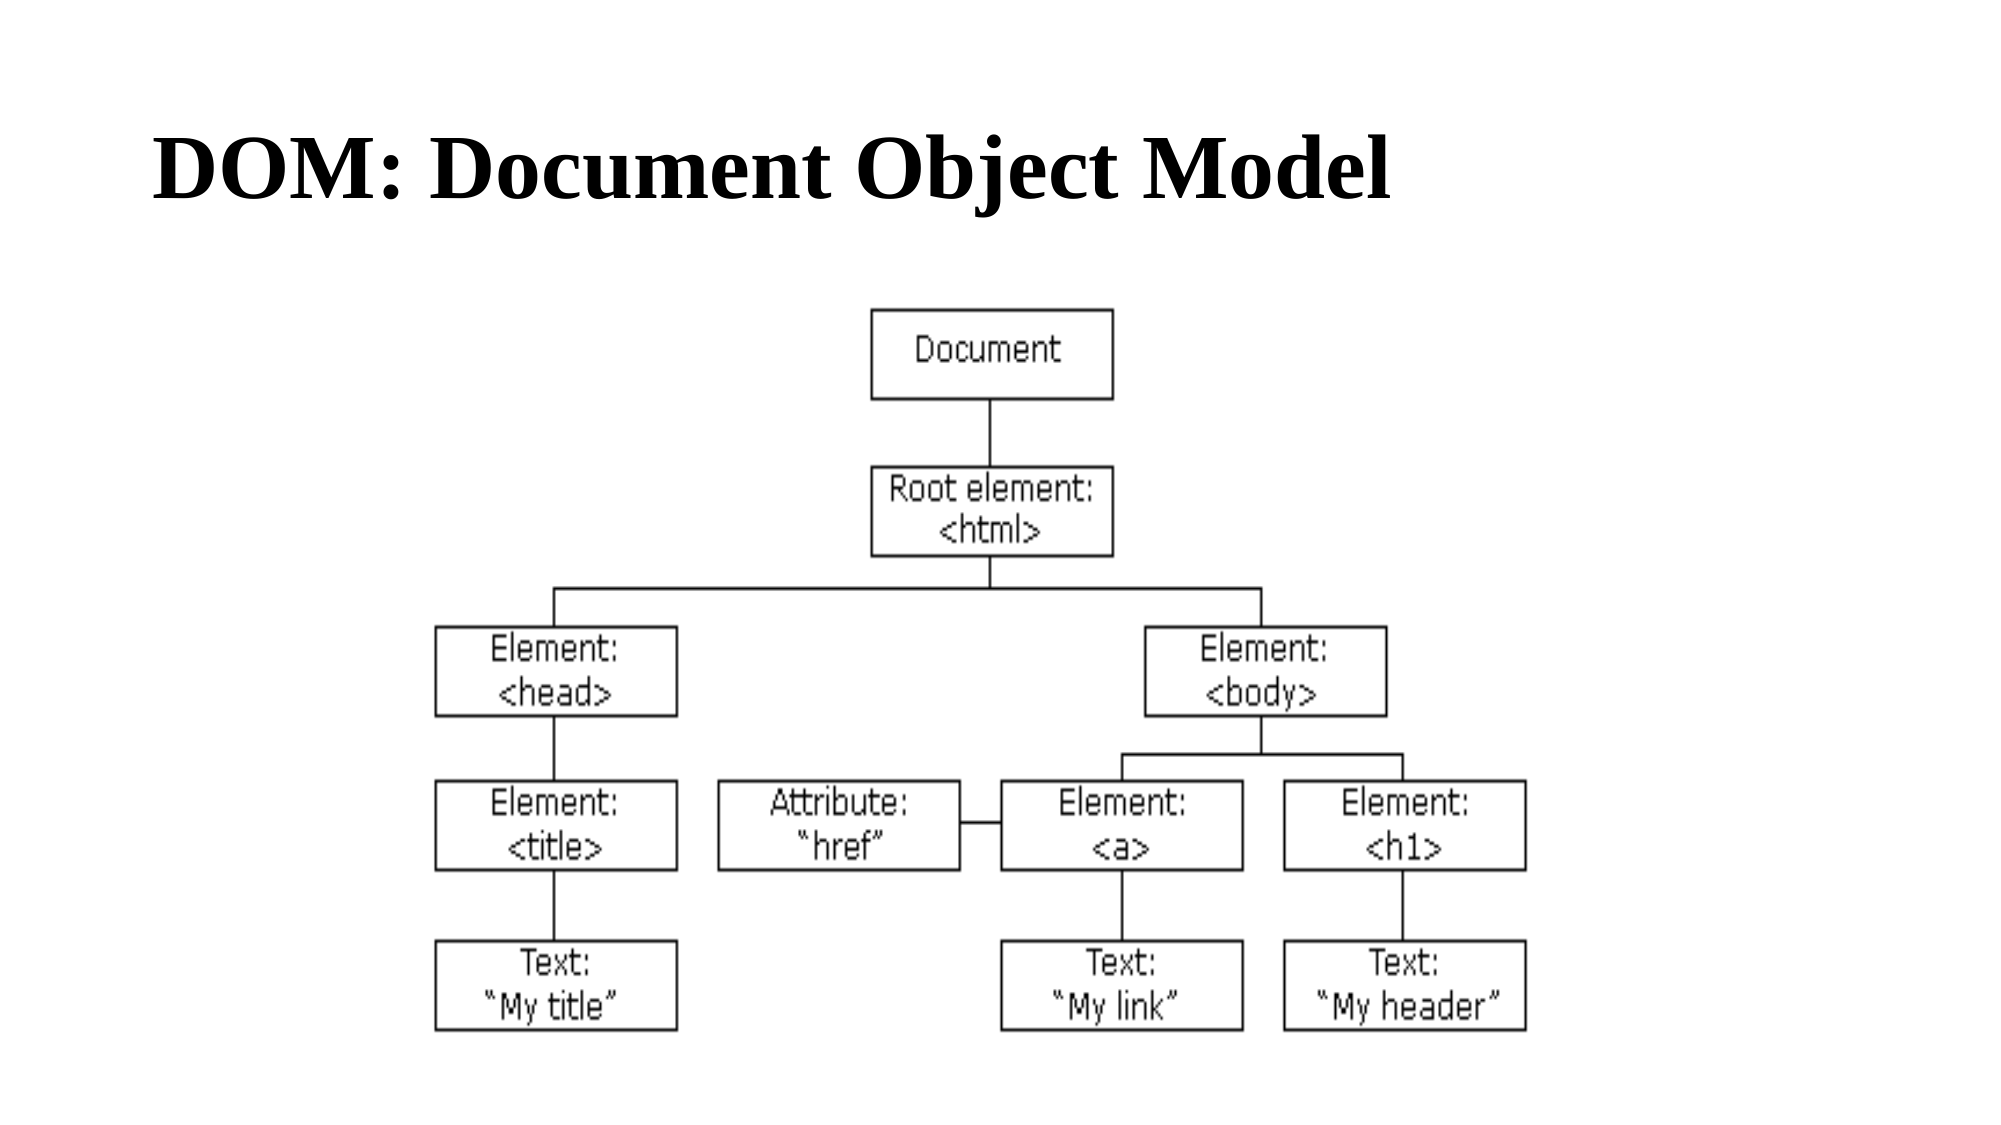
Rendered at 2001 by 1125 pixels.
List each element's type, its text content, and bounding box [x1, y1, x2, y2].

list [419, 277, 1546, 1066]
title DOM: Document Object Model [137, 59, 1863, 278]
